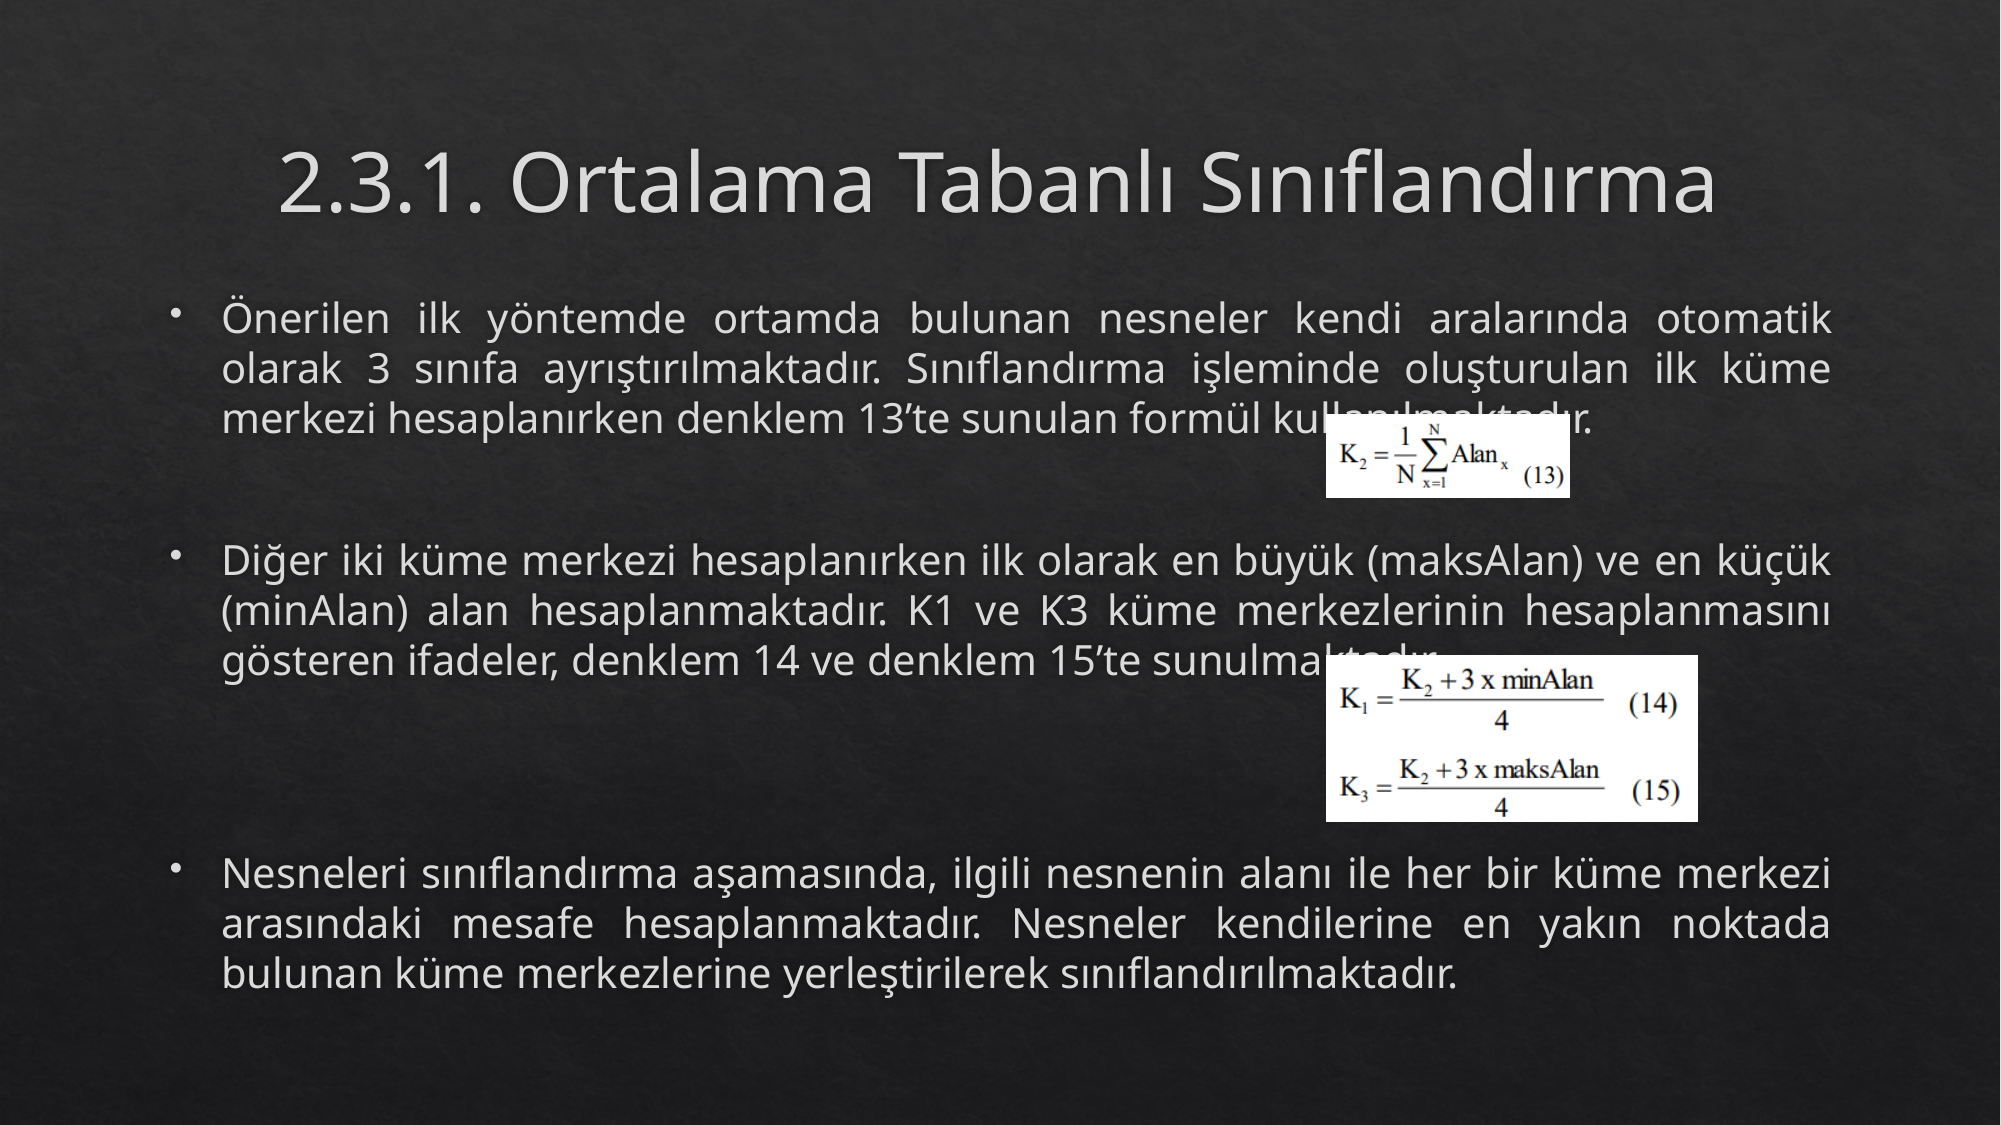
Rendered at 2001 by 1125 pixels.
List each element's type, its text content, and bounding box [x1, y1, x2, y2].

list Önerilen ilk yöntemde ortamda bulunan nesneler kendi aralarında otomatik olarak 3 sınıfa ayrıştırılmaktadır. Sınıflandırma işleminde oluşturulan ilk küme merkezi hesaplanırken denklem 13’te sunulan formül kullanılmaktadır. Diğer iki küme merkezi hesaplanırken ilk olarak en büyük (maksAlan) ve en küçük (minAlan) alan hesaplanmaktadır. K1 ve K3 küme merkezlerinin hesaplanmasını gösteren ifadeler, denklem 14 ve denklem 15’te sunulmaktadır. Nesneleri sınıflandırma aşamasında, ilgili nesnenin alanı ile her bir küme merkezi arasındaki mesafe hesaplanmaktadır. Nesneler kendilerine en yakın noktada bulunan küme merkezlerine yerleştirilerek sınıflandırılmaktadır. [149, 284, 1849, 1067]
title 2.3.1. Ortalama Tabanlı Sınıflandırma [149, 99, 1849, 260]
picture [1325, 413, 1570, 498]
picture [1325, 654, 1698, 822]
